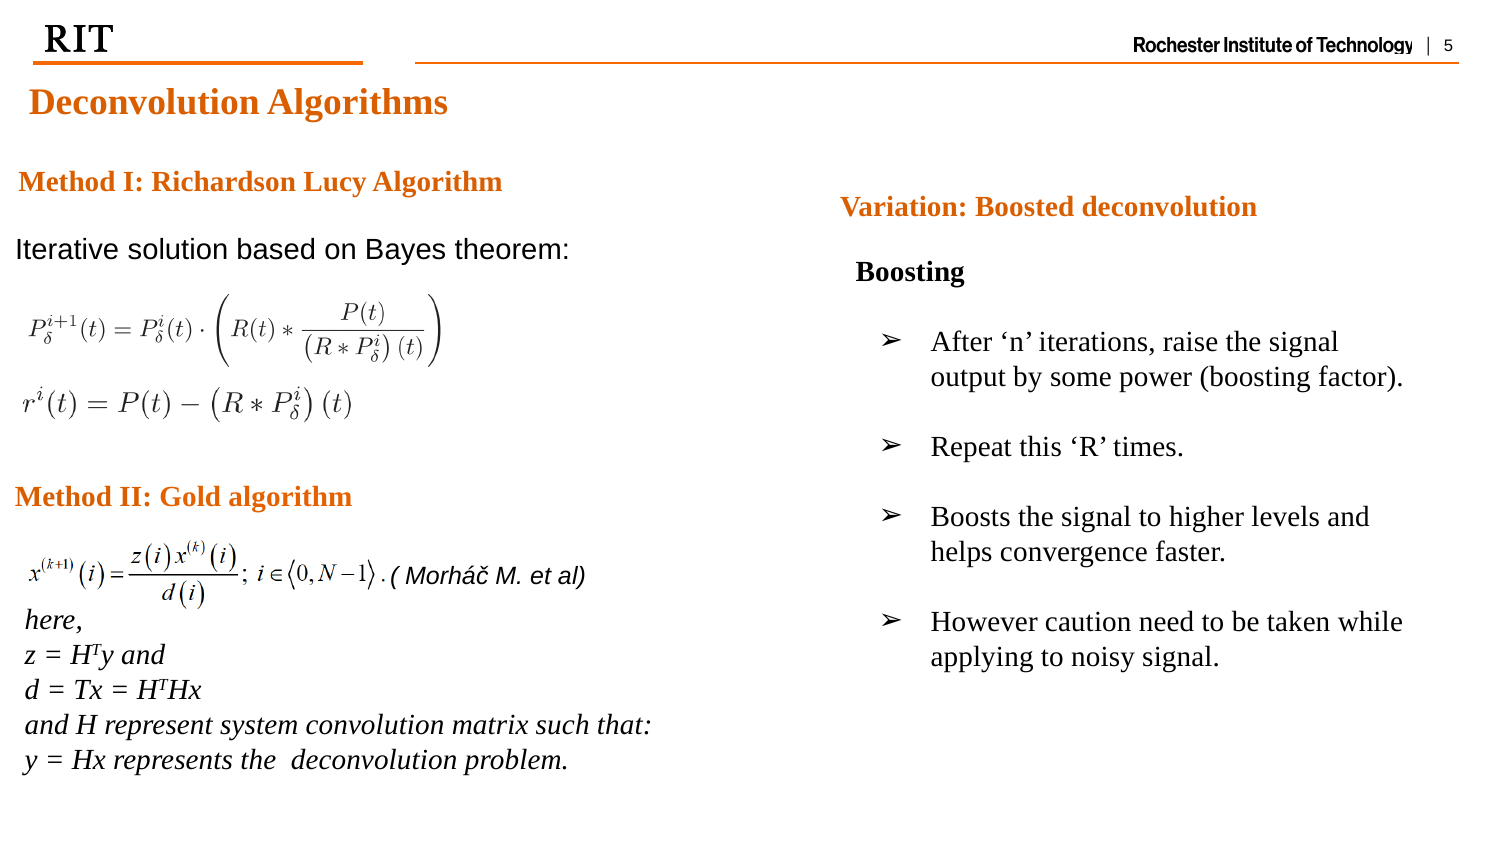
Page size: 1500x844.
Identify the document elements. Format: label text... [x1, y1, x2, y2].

text_box Variation: Boosted deconvolution [825, 172, 1357, 234]
text_box Deconvolution Algorithms [13, 61, 523, 137]
text_box Iterative solution based on Bayes theorem: [0, 215, 603, 276]
text_box Method I: Richardson Lucy Algorithm [3, 147, 567, 209]
picture [3, 277, 452, 427]
text_box ( Morháč M. et al) [399, 544, 603, 605]
text_box here, z = HTy and d = Tx = HTHx and H represent system convolution matrix such that: y = Hx represents the deconvolution problem. [9, 585, 690, 790]
text_box Boosting After ‘n’ iterations, raise the signal output by some power (boosting factor). Repeat this ‘R’ times. Boosts the signal to higher levels and helps convergence faster. However caution need to be taken while applying to noisy signal. [840, 237, 1434, 735]
picture [2, 528, 395, 624]
picture [1134, 37, 1412, 54]
picture [44, 24, 113, 52]
text_box Method II: Gold algorithm [0, 462, 404, 533]
